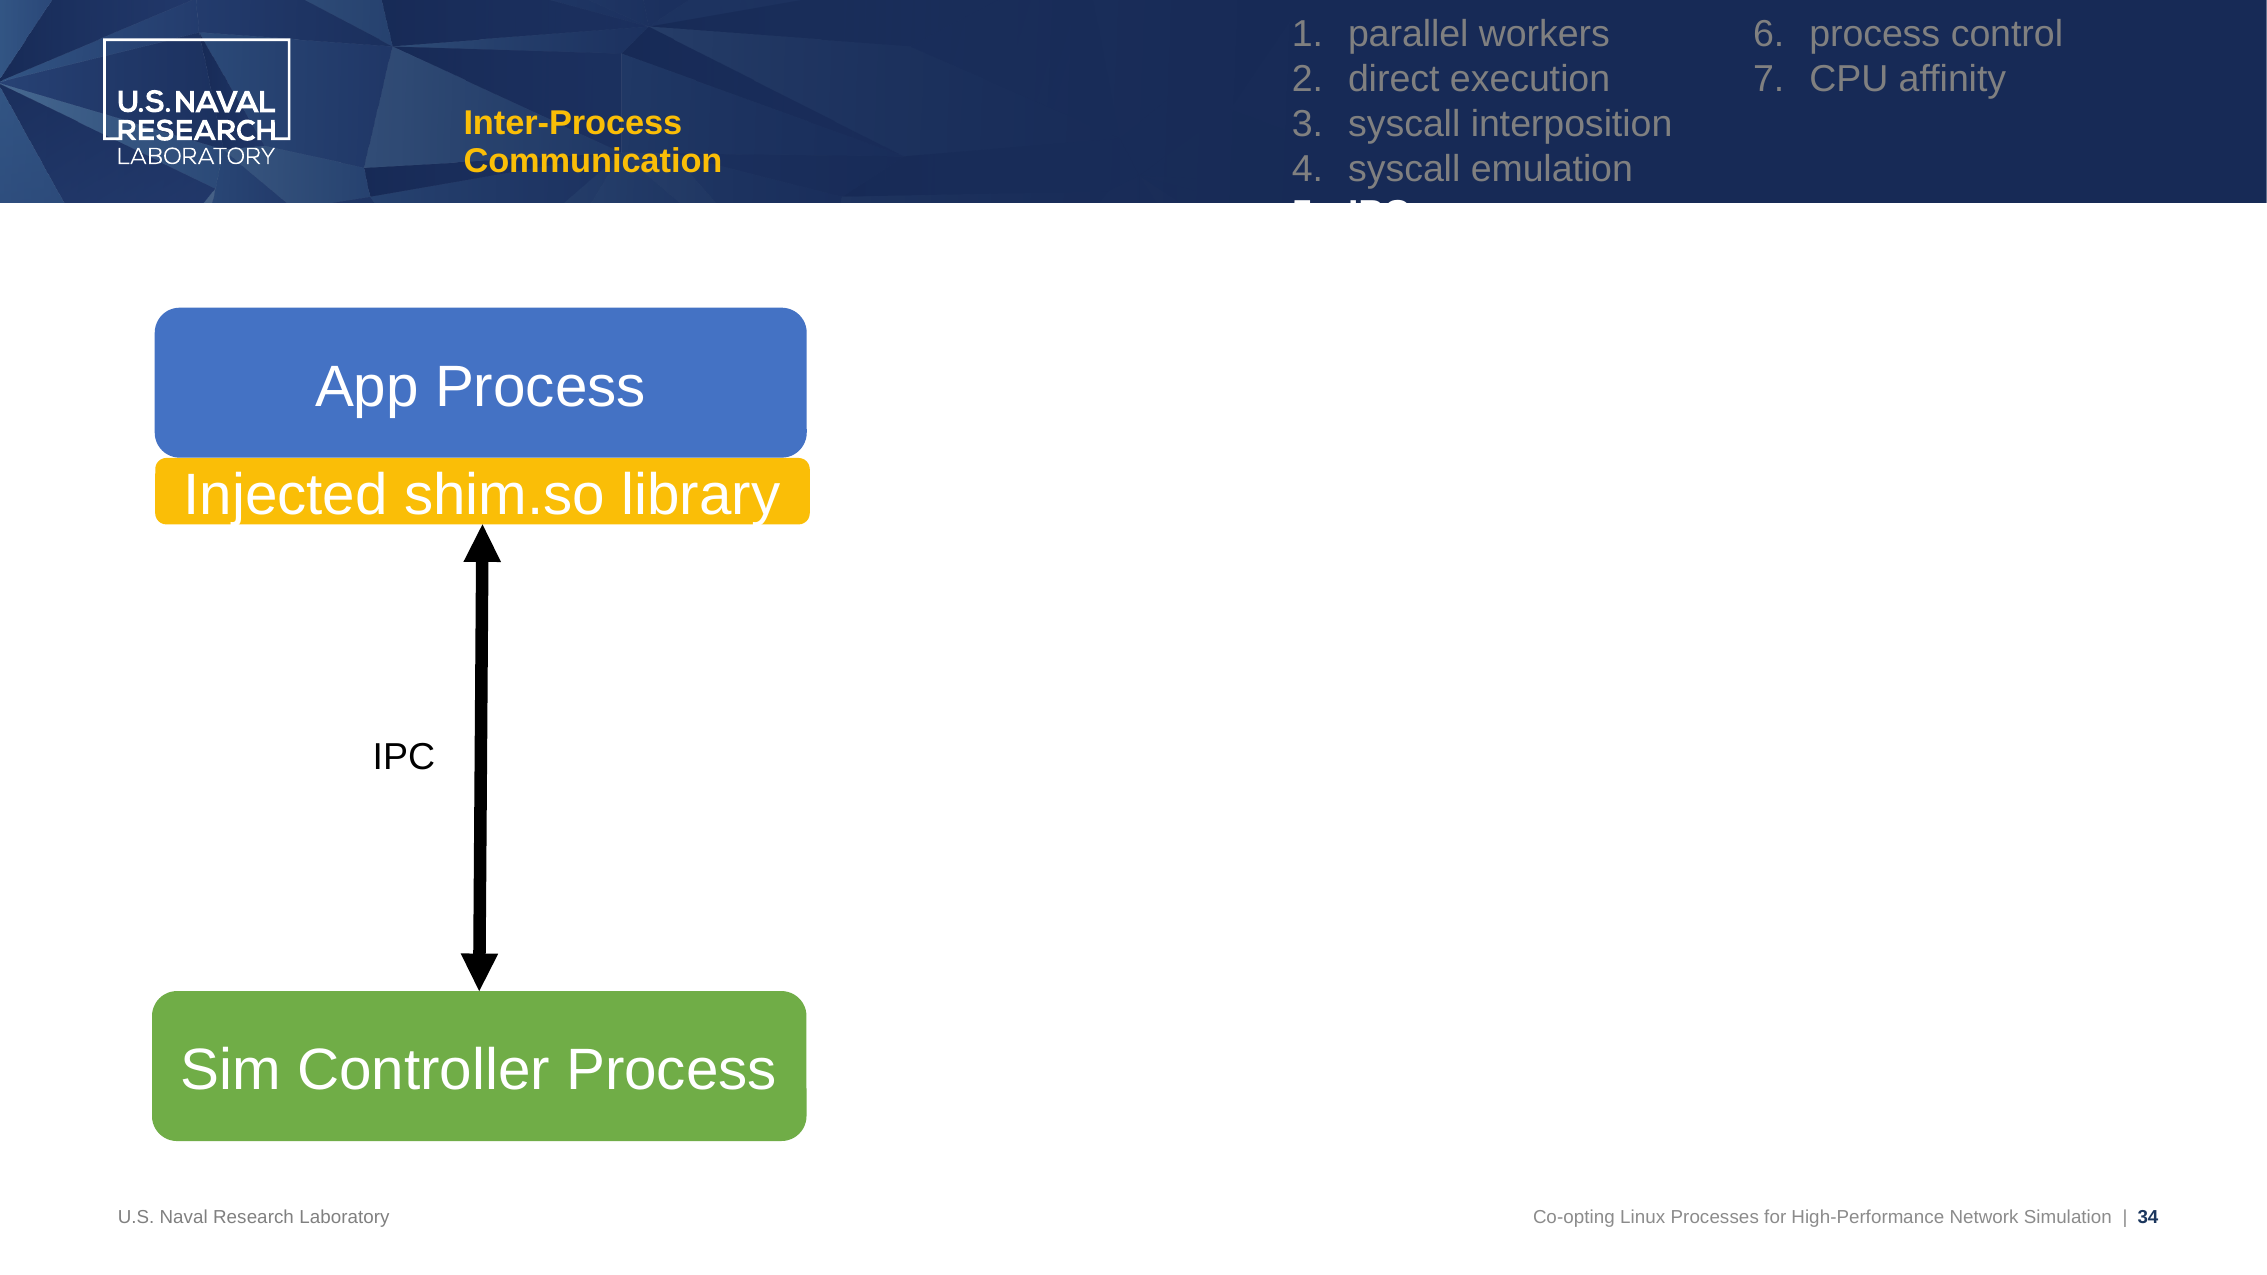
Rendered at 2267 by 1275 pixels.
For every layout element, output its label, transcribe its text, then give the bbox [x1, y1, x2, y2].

text_box parallel workers direct execution syscall interposition syscall emulation IPC process control CPU affinity [1277, 2, 2230, 243]
title Inter-Process Communication [463, 104, 1277, 180]
picture [0, 0, 2267, 203]
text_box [479, 524, 483, 992]
slide_number Co-opting Linux Processes for High-Performance Network Simulation | 34 [1255, 1181, 2159, 1250]
text_box Sim Controller Process [150, 990, 808, 1143]
text_box Injected shim.so library [154, 456, 811, 526]
text_box IPC [357, 724, 451, 785]
text_box App Process [153, 306, 808, 459]
footer U.S. Naval Research Laboratory [103, 1181, 868, 1250]
